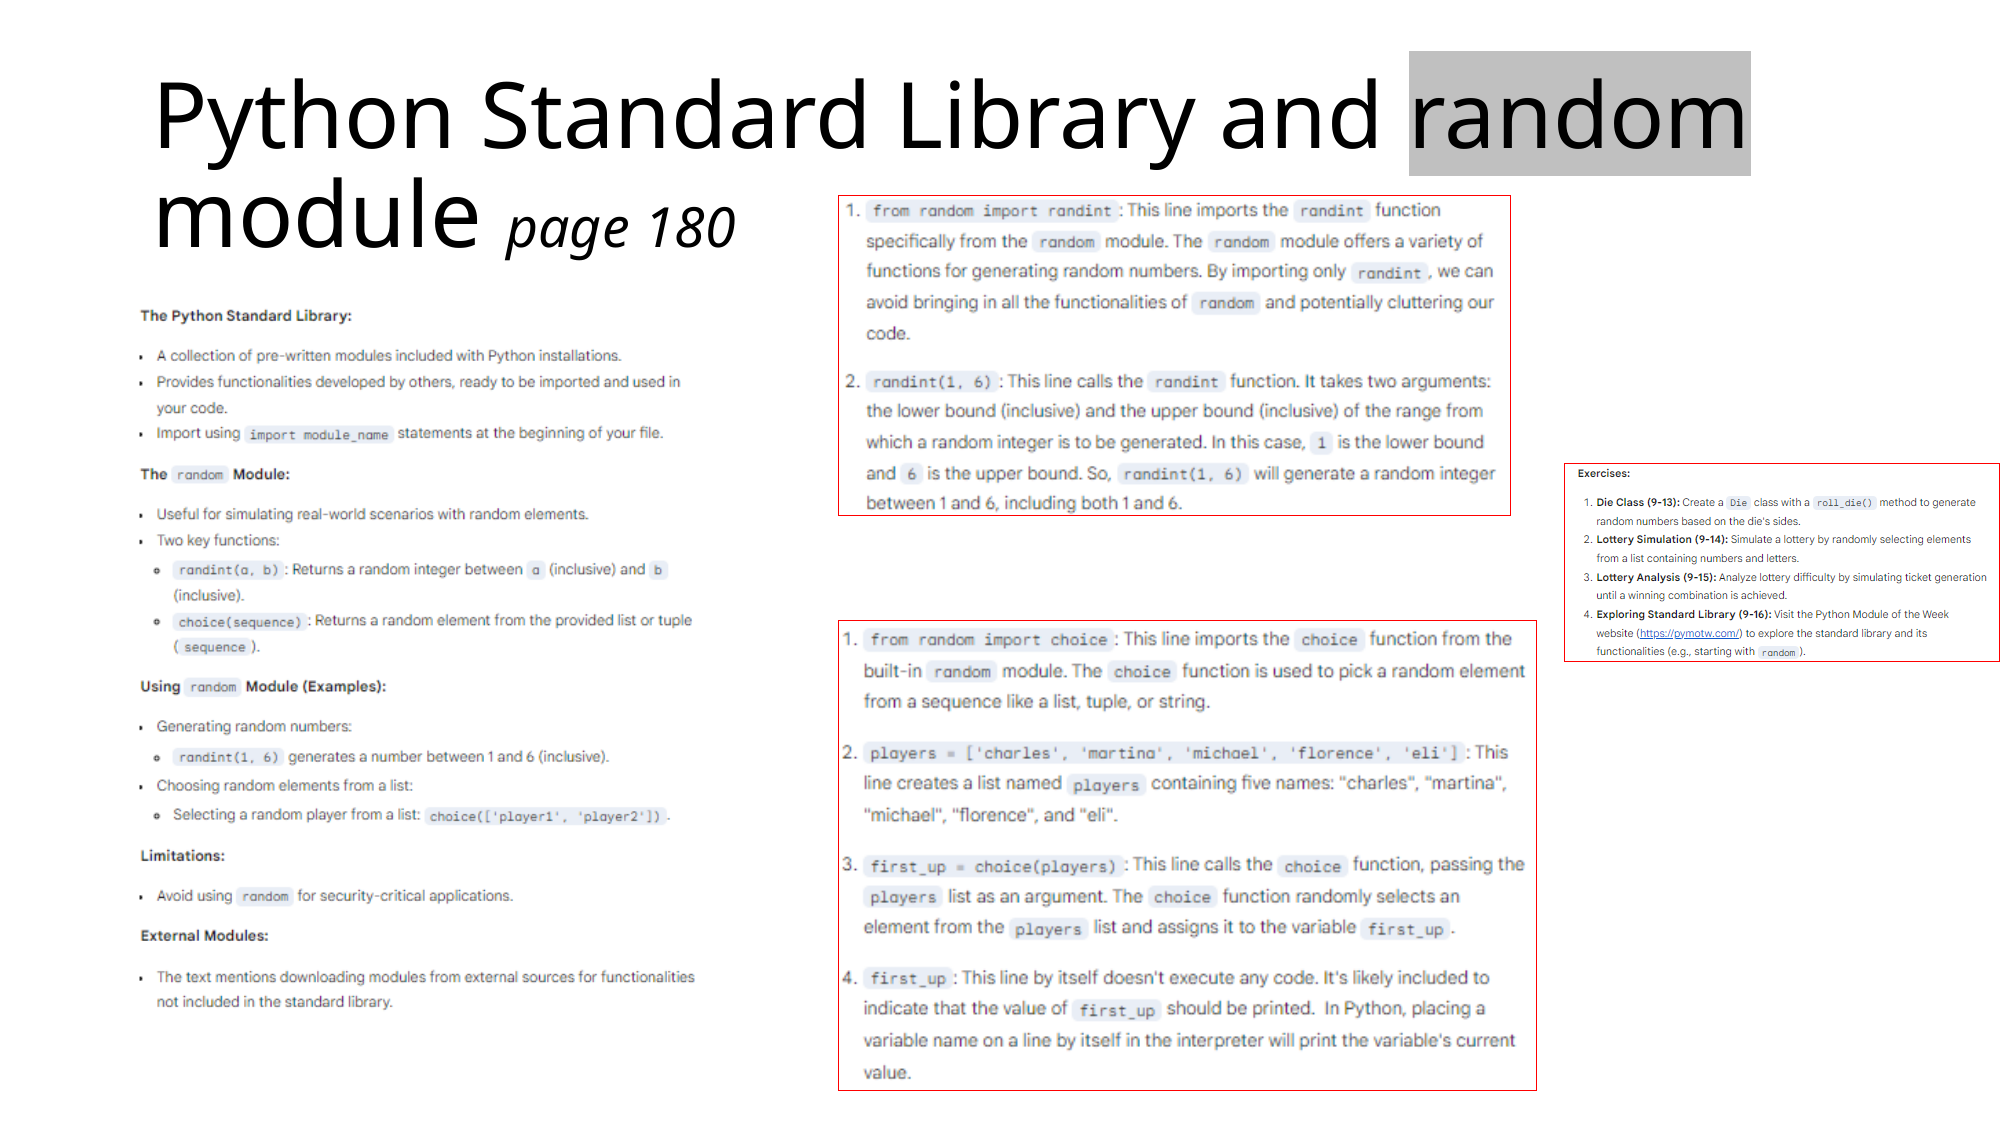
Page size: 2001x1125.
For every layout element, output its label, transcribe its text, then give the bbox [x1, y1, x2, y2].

title Python Standard Library and random module page 180 [137, 59, 1863, 278]
picture [838, 195, 1511, 516]
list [137, 299, 718, 1014]
picture [838, 620, 1537, 1092]
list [1564, 463, 2000, 662]
